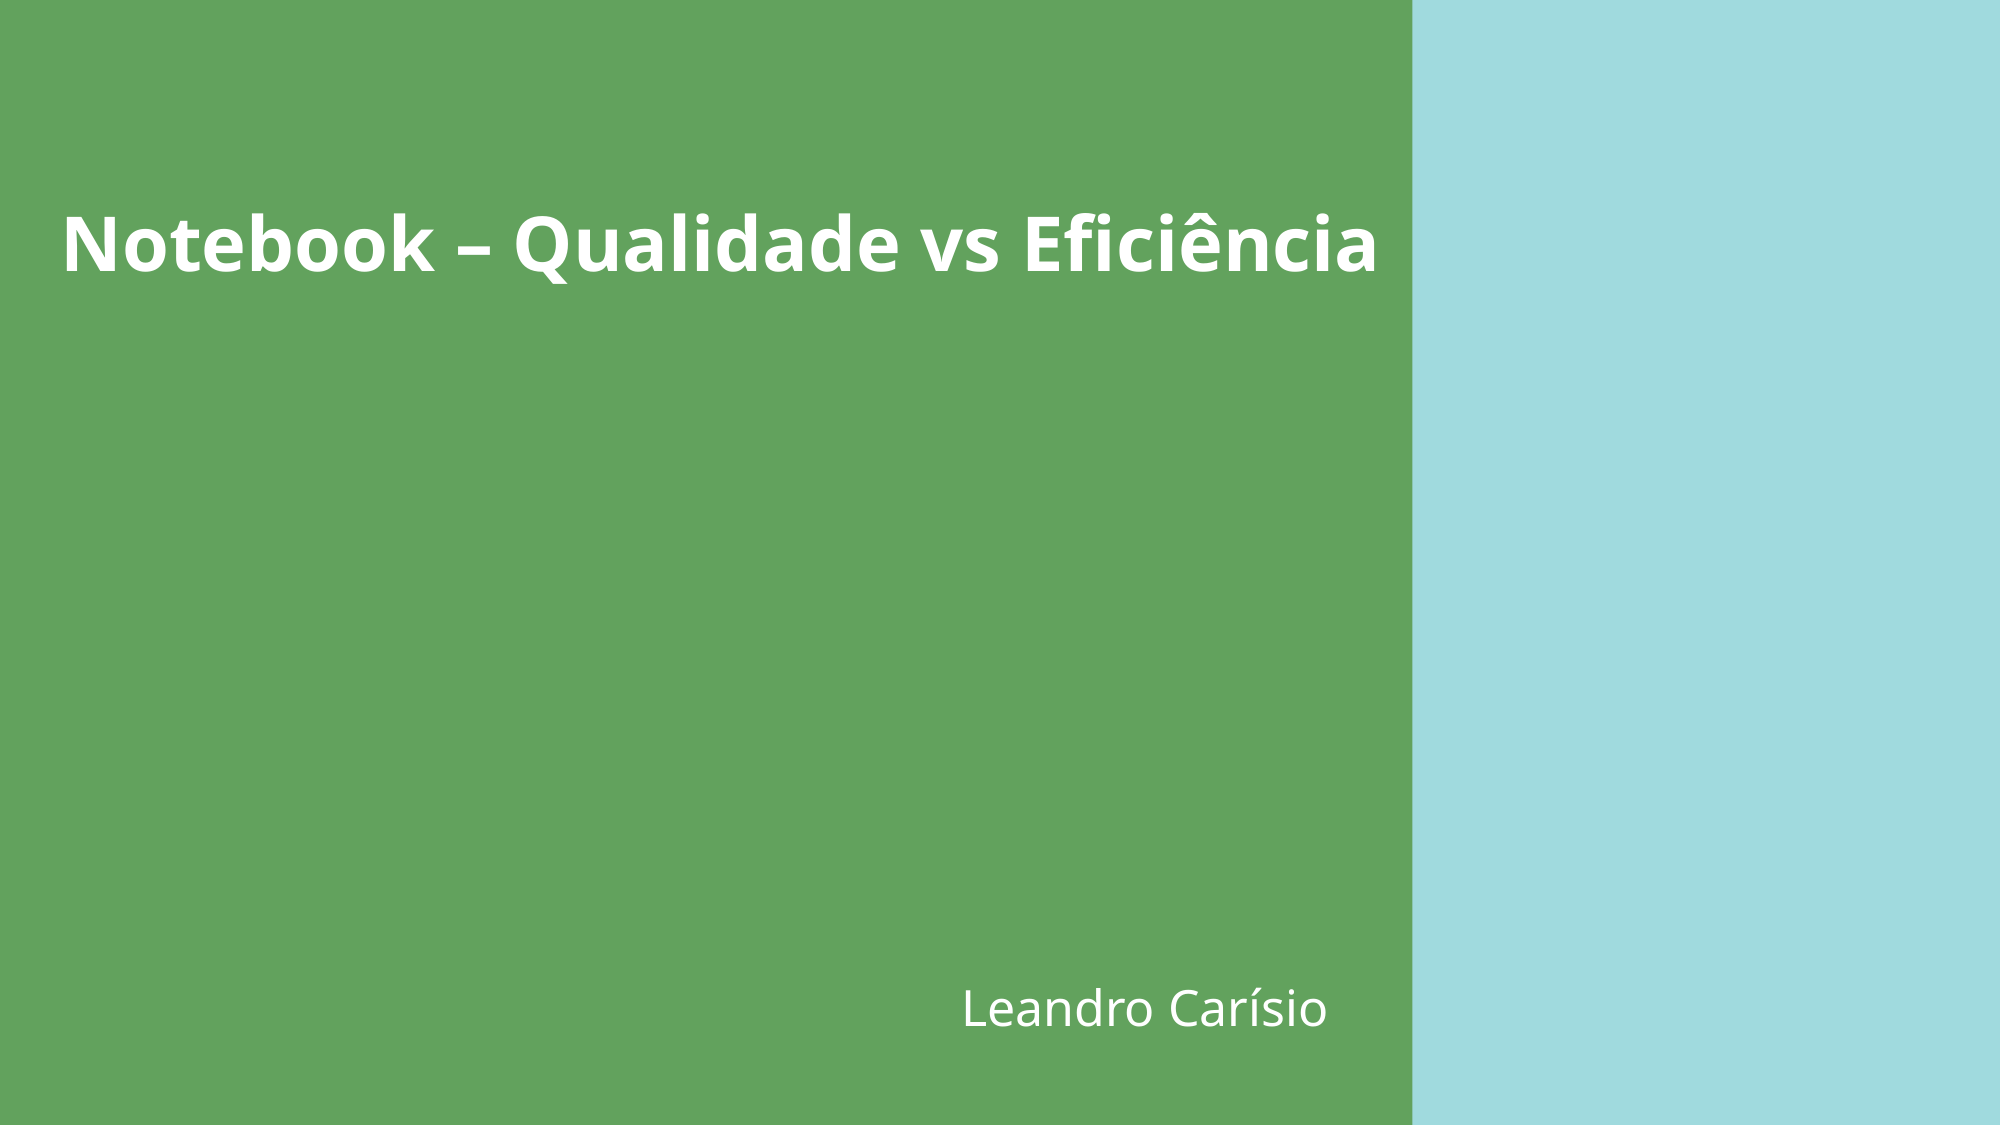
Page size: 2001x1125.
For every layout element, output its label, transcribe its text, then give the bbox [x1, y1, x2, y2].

title Notebook – Qualidade vs Eficiência [45, 98, 1420, 298]
subtitle Leandro Carísio [946, 970, 1397, 1054]
